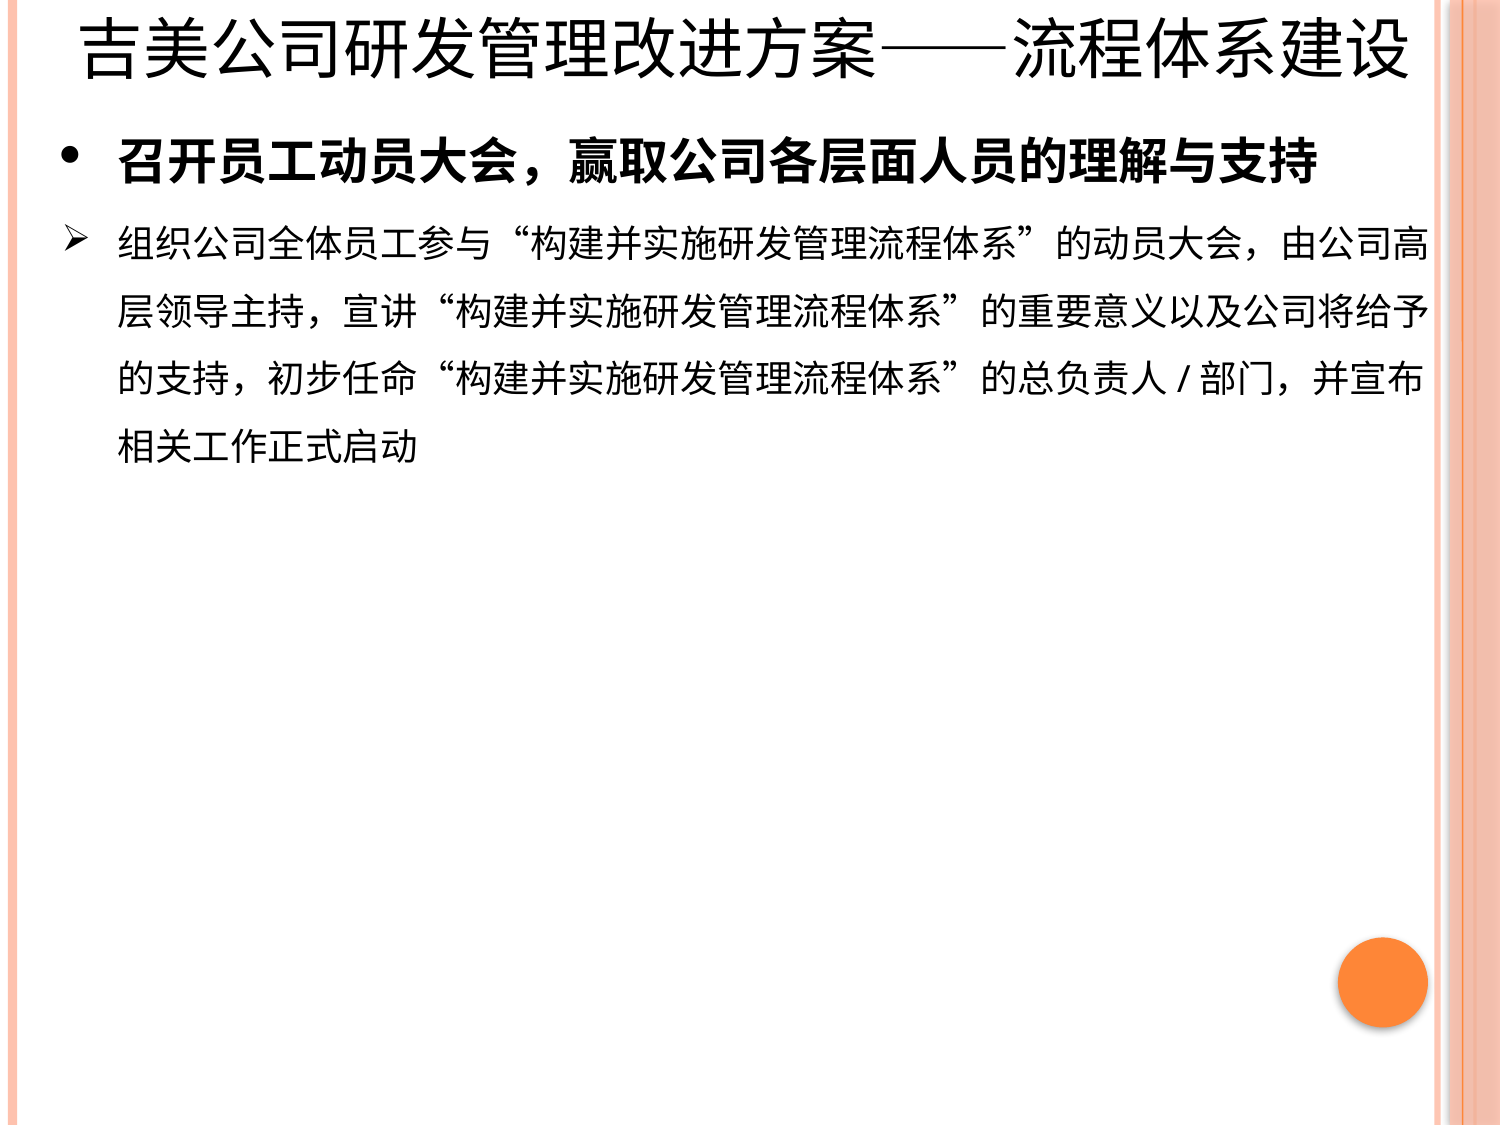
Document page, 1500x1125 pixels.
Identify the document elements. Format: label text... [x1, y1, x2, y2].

text_box 吉美公司研发管理改进方案——流程体系建设 [46, 11, 1442, 82]
text_box 召开员工动员大会，赢取公司各层面人员的理解与支持 组织公司全体员工参与“构建并实施研发管理流程体系”的动员大会，由公司高层领导主持，宣讲“构建并实施研发管理流程体系”的重要意义以及公司将给予的支持，初步任命“构建并实施研发管理流程体系”的总负责人/部门，并宣布相关工作正式启动 [46, 128, 1465, 633]
